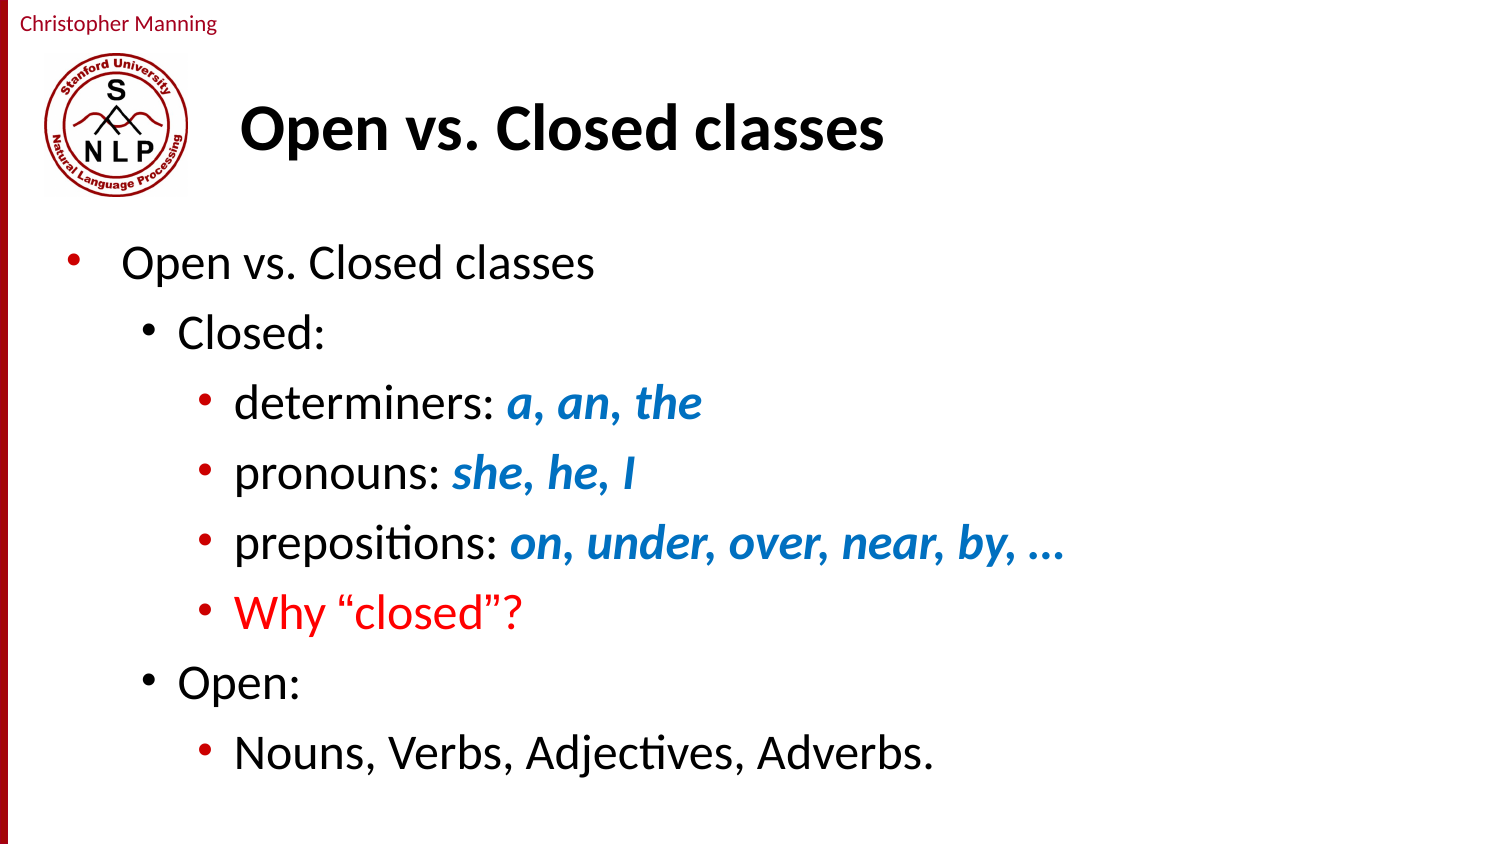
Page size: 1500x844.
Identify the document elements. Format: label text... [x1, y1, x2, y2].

picture [44, 53, 188, 197]
list Open vs. Closed classes Closed: determiners: a, an, the pronouns: she, he, I prepositions: on, under, over, near, by, … Why “closed”? Open: Nouns, Verbs, Adjectives, Adverbs. [50, 221, 1450, 769]
title Open vs. Closed classes [225, 62, 1450, 185]
